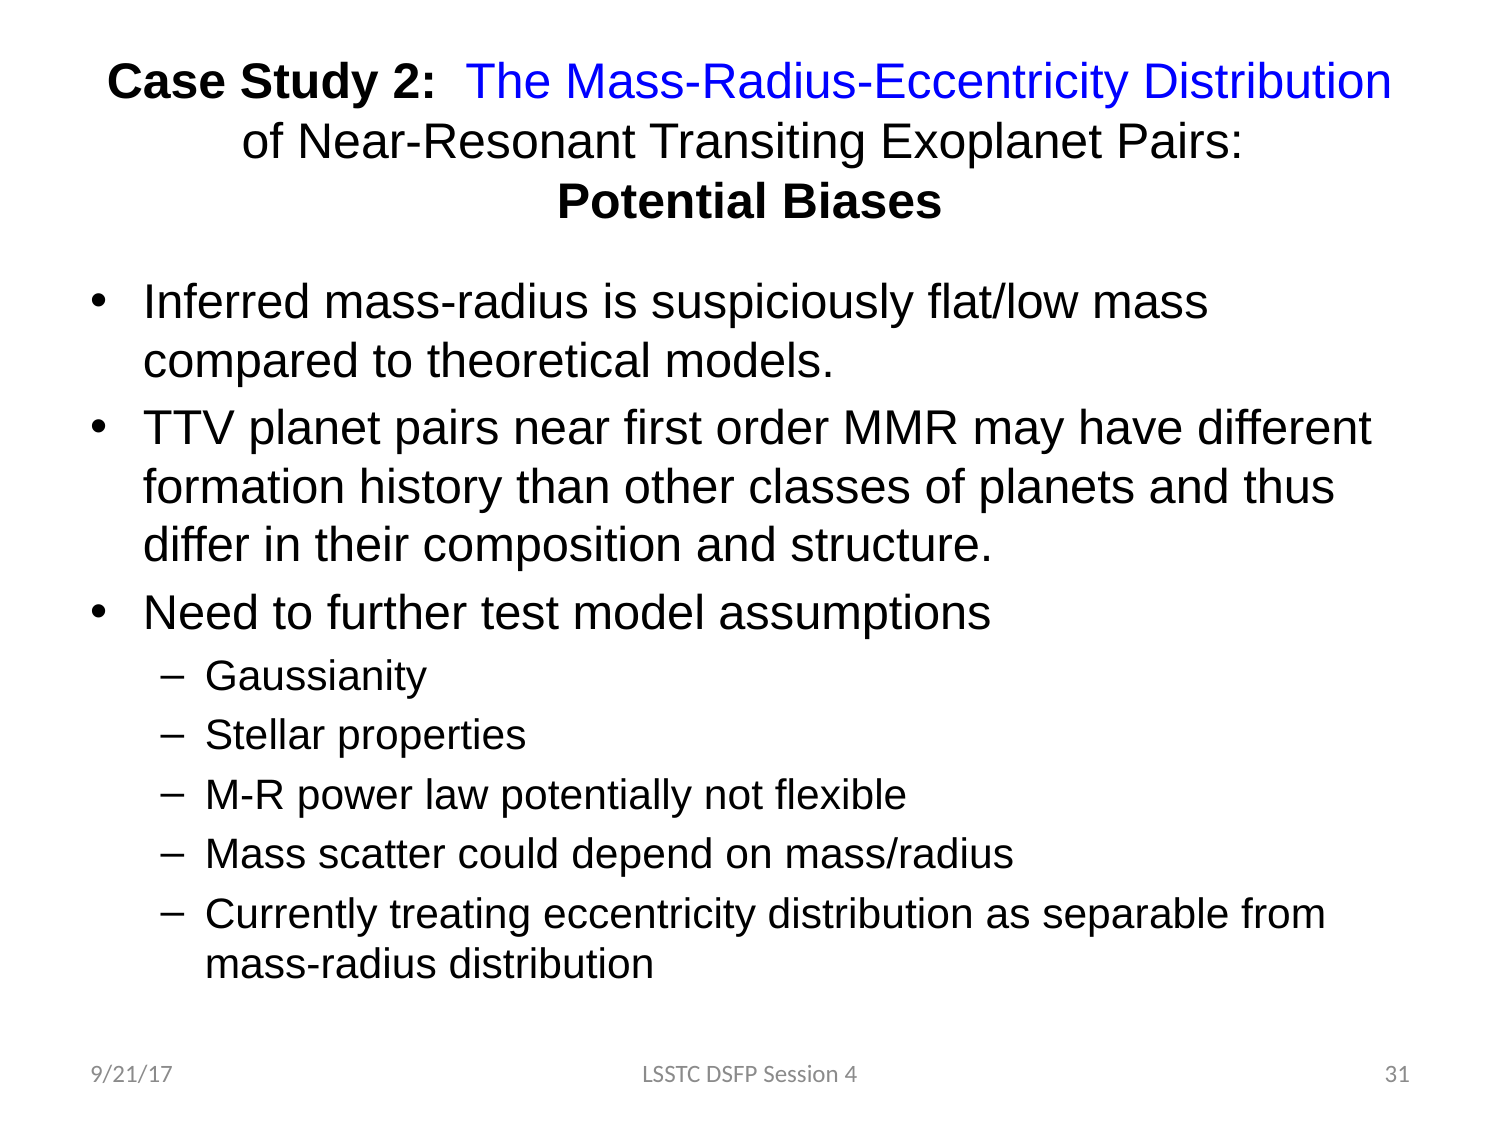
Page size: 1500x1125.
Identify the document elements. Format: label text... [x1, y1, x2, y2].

slide_number 31 [1074, 1042, 1425, 1103]
title Case Study 2: The Mass-Radius-Eccentricity Distribution of Near-Resonant Transiting Exoplanet Pairs: Potential Biases [75, 45, 1425, 233]
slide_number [75, 1042, 425, 1103]
footer LSSTC DSFP Session 4 [512, 1042, 988, 1103]
list Inferred mass-radius is suspiciously flat/low mass compared to theoretical models. TTV planet pairs near first order MMR may have different formation history than other classes of planets and thus differ in their composition and structure. Need to further test model assumptions Gaussianity Stellar properties M-R power law potentially not flexible Mass scatter could depend on mass/radius Currently treating eccentricity distribution as separable from mass-radius distribution [75, 262, 1425, 1005]
